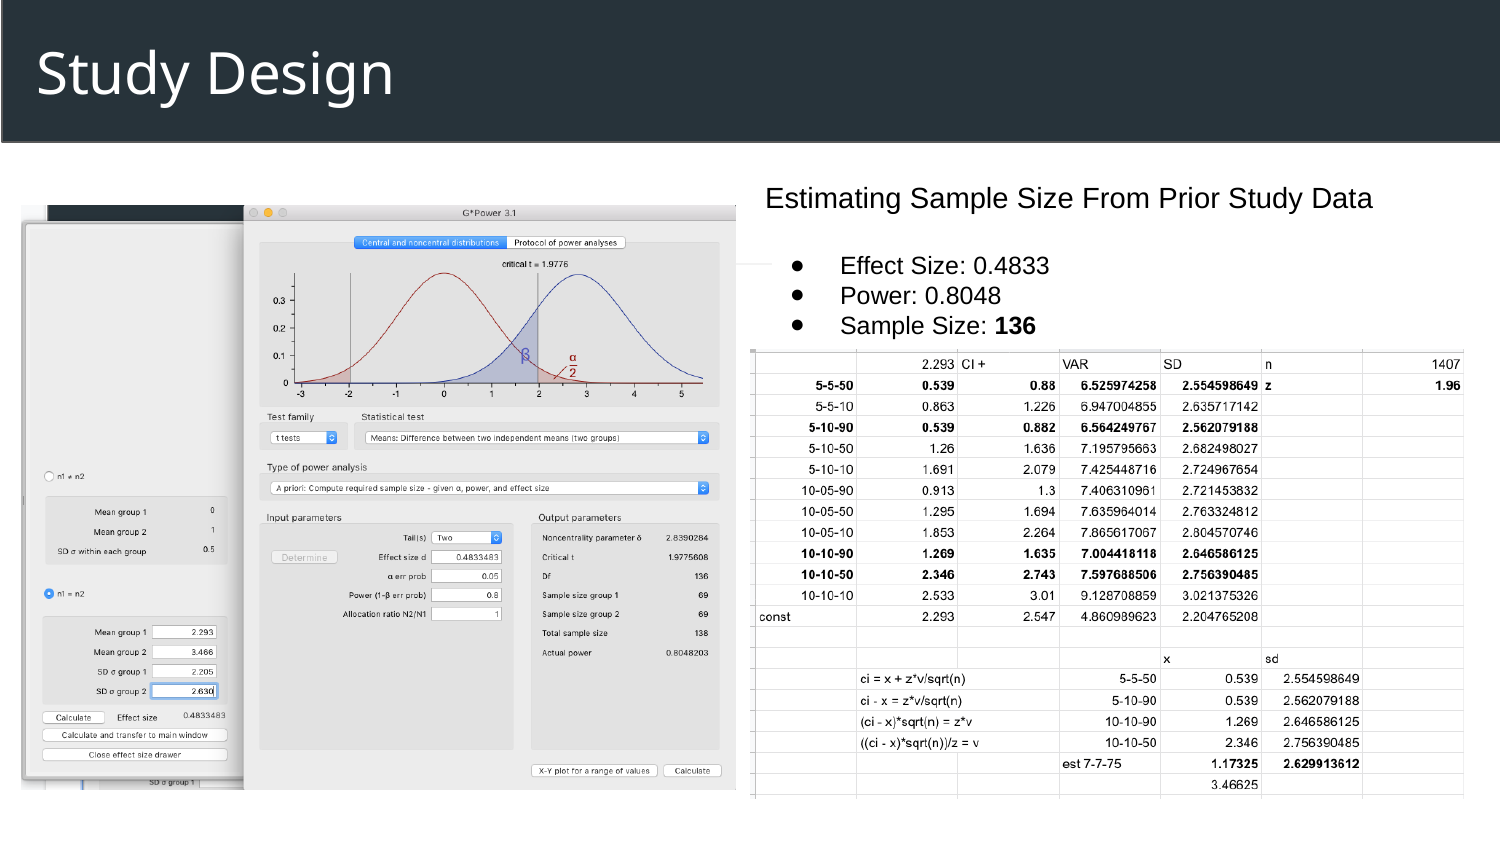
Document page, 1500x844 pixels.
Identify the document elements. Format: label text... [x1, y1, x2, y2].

picture [749, 349, 1465, 799]
text_box [49, 165, 1318, 799]
picture [20, 205, 736, 790]
title Study Design [21, 21, 1419, 116]
text_box [2, 0, 1500, 142]
text_box Estimating Sample Size From Prior Study Data Effect Size: 0.4833 Power: 0.8048 Sample Size: 136 [749, 164, 1393, 242]
